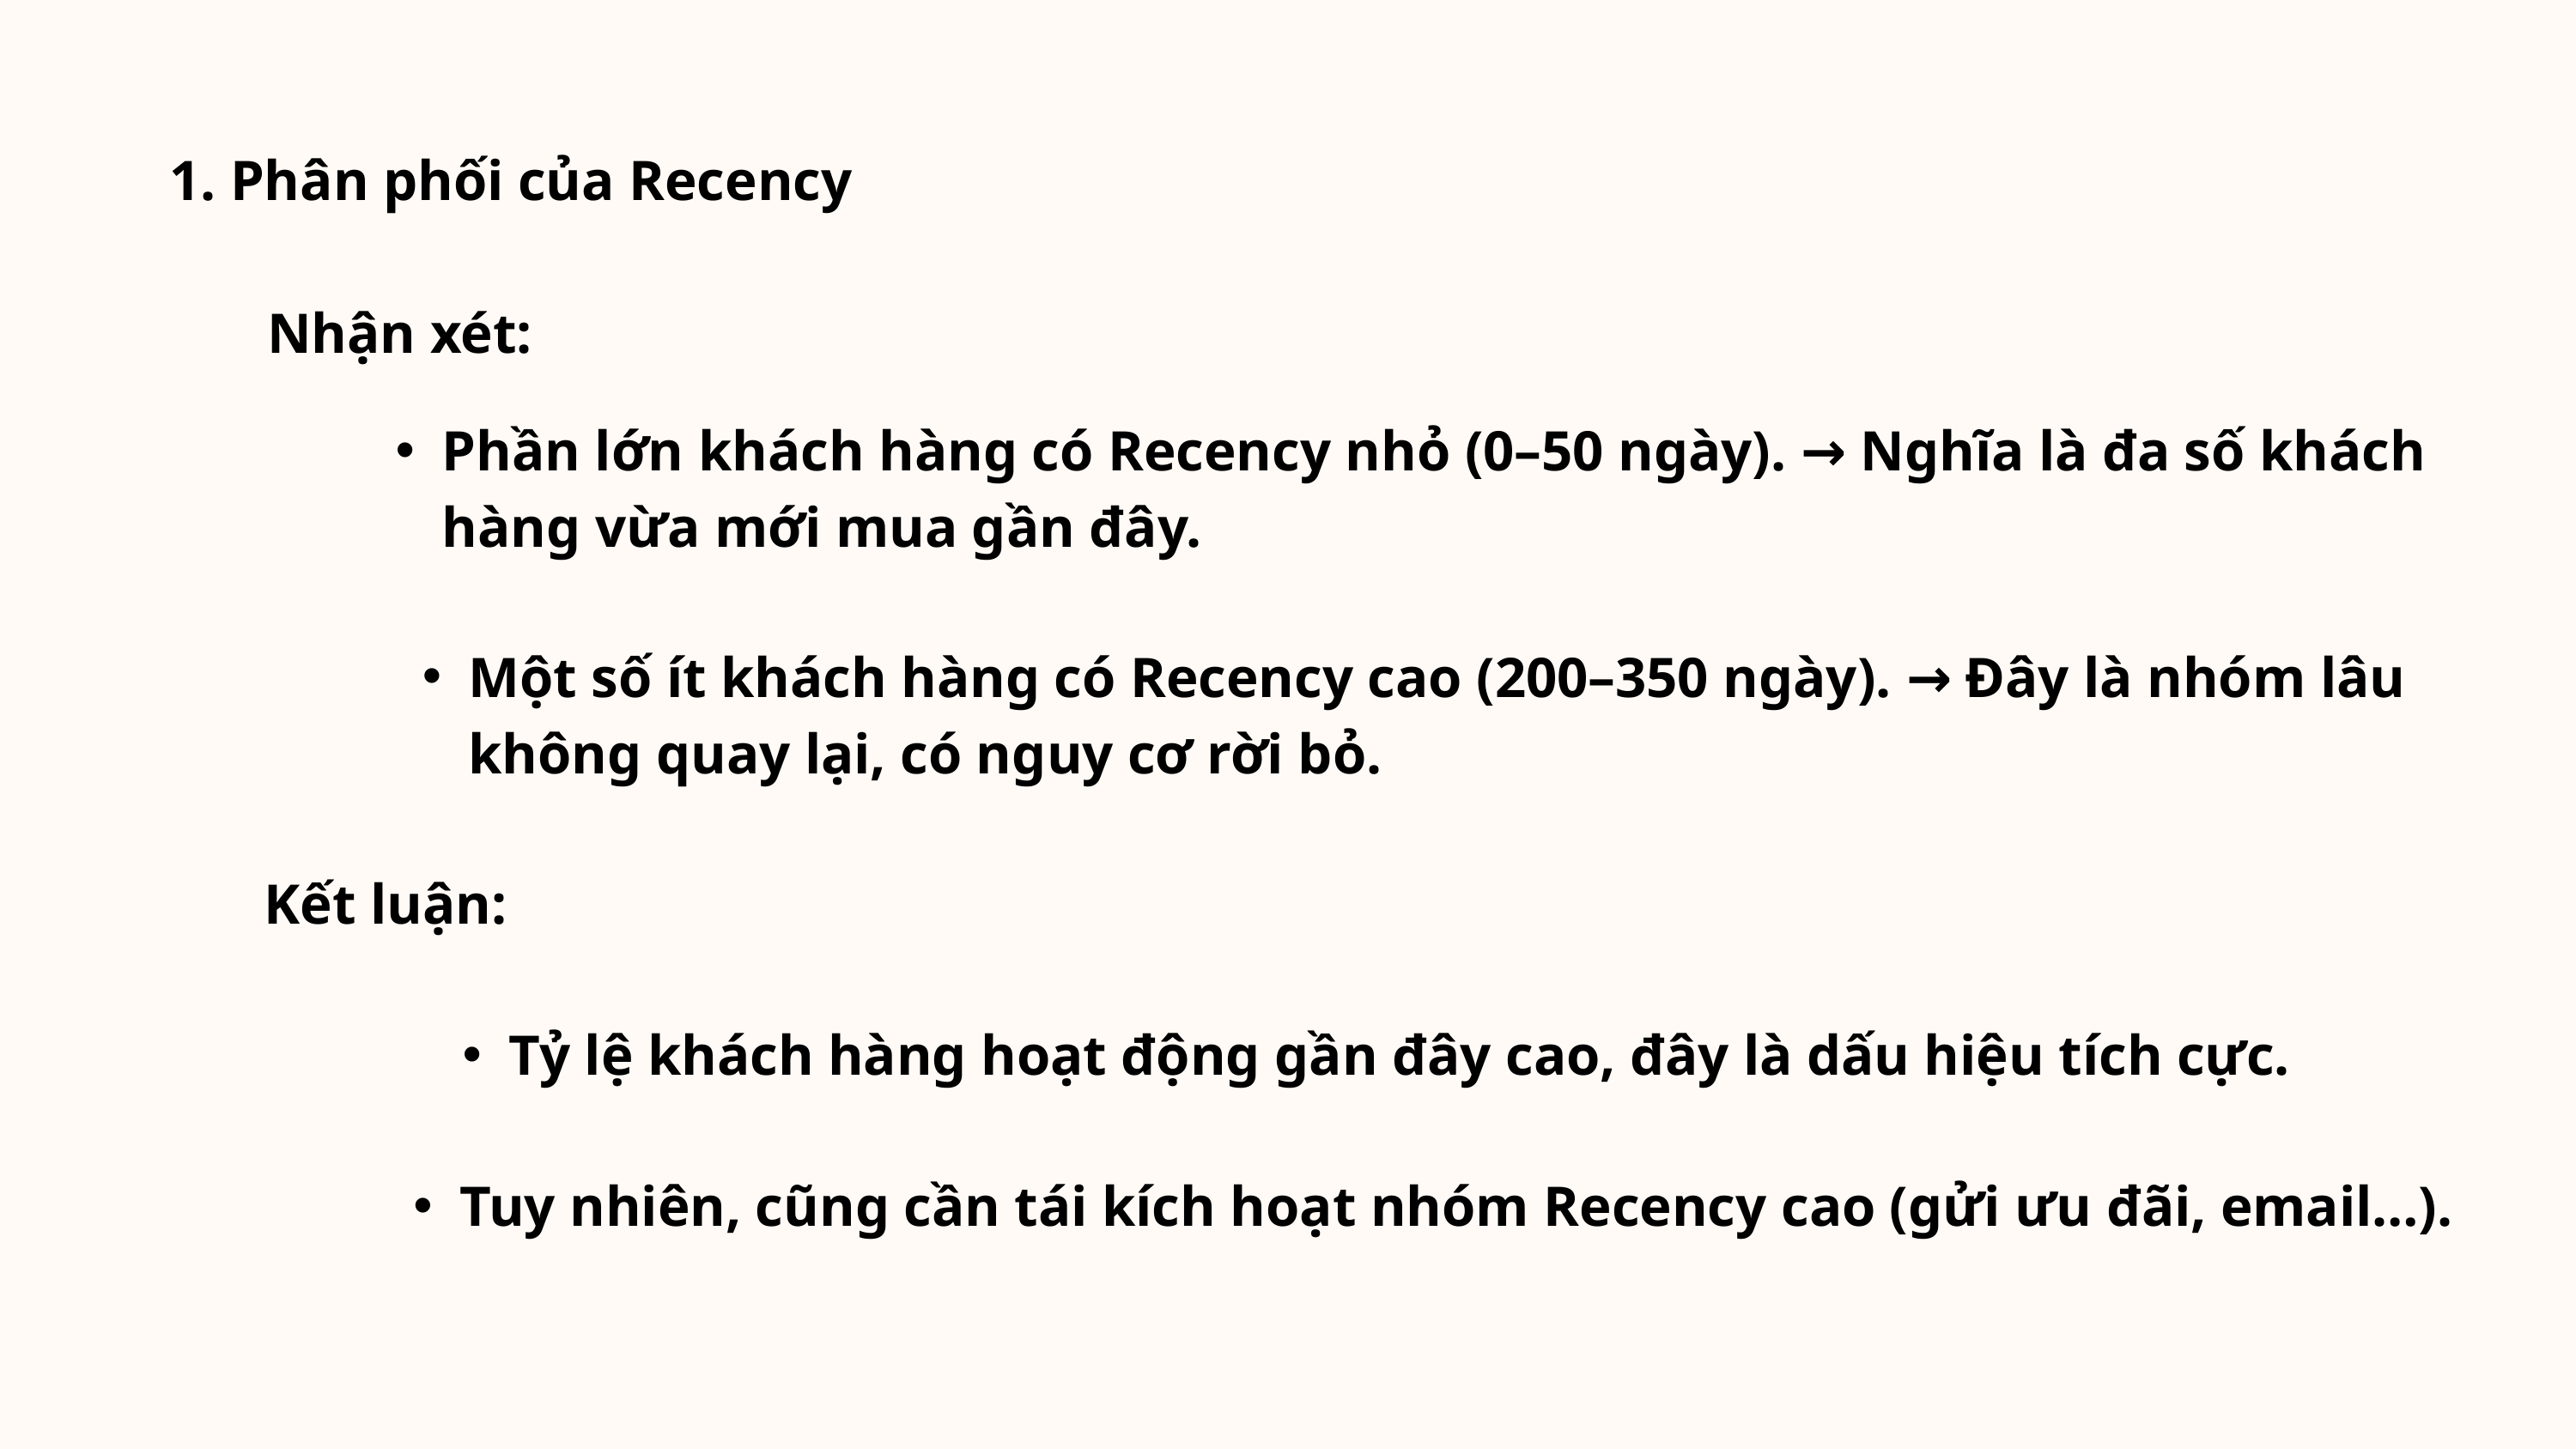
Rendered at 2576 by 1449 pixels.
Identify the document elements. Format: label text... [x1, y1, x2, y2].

text_box Tỷ lệ khách hàng hoạt động gần đây cao, đây là dấu hiệu tích cực. [329, 1009, 2378, 1087]
text_box Phần lớn khách hàng có Recency nhỏ (0–50 ngày). → Nghĩa là đa số khách hàng vừa mới mua gần đây. [349, 405, 2508, 559]
text_box Tuy nhiên, cũng cần tái kích hoạt nhóm Recency cao (gửi ưu đãi, email…). [302, 1161, 2518, 1238]
text_box Nhận xét: [262, 287, 538, 364]
text_box Một số ít khách hàng có Recency cao (200–350 ngày). → Đây là nhóm lâu không quay lại, có nguy cơ rời bỏ. [375, 632, 2544, 785]
text_box Kết luận: [259, 858, 512, 935]
text_box 1. Phân phối của Recency [144, 135, 878, 212]
